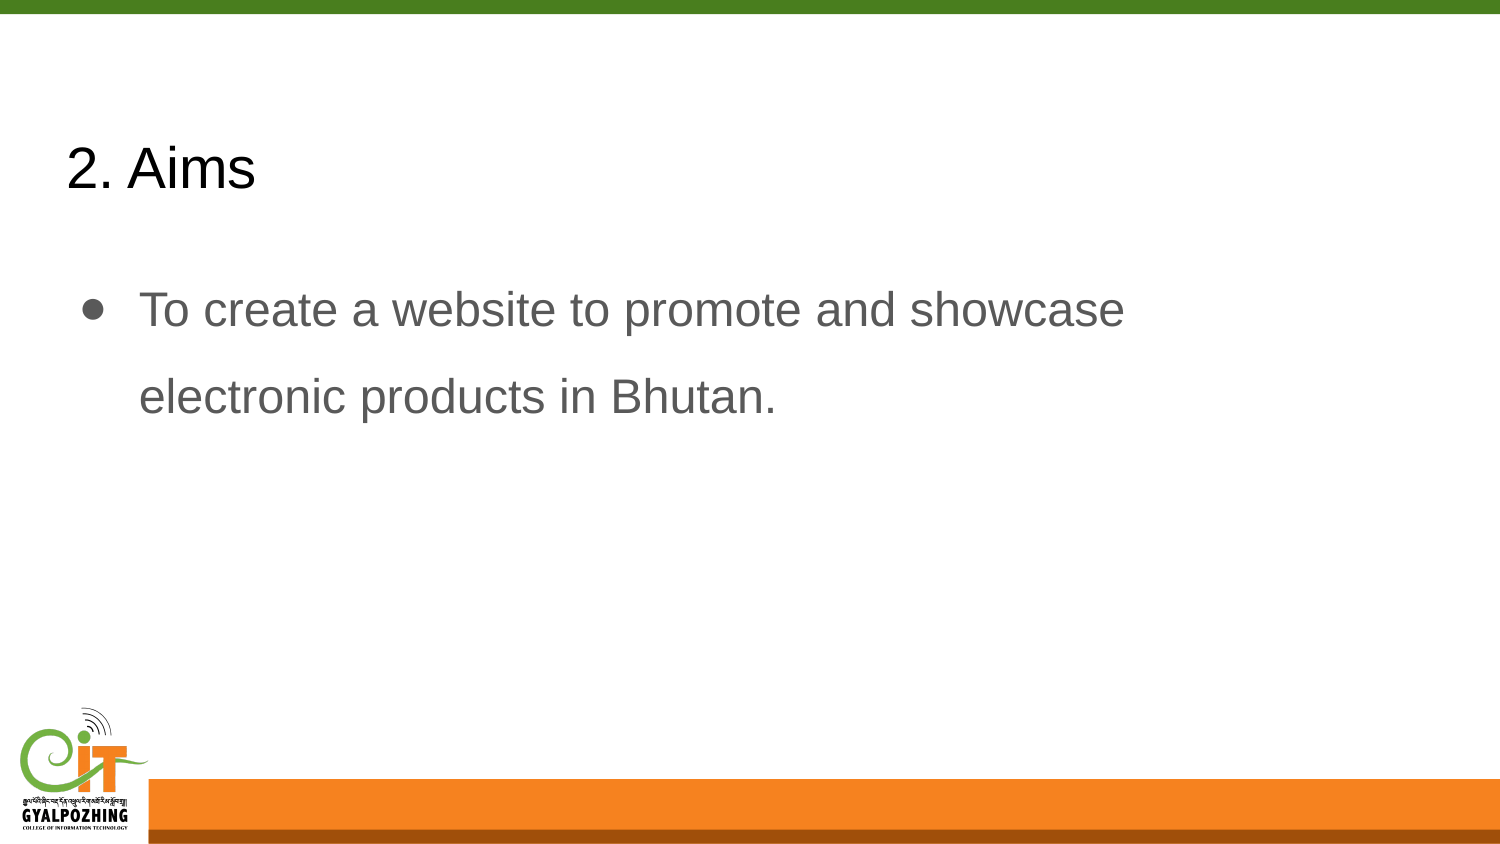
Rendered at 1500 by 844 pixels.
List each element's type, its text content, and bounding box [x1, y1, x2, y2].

picture [20, 707, 149, 830]
list To create a website to promote and showcase electronic products in Bhutan. [51, 233, 1270, 439]
title 2. Aims [51, 91, 512, 216]
